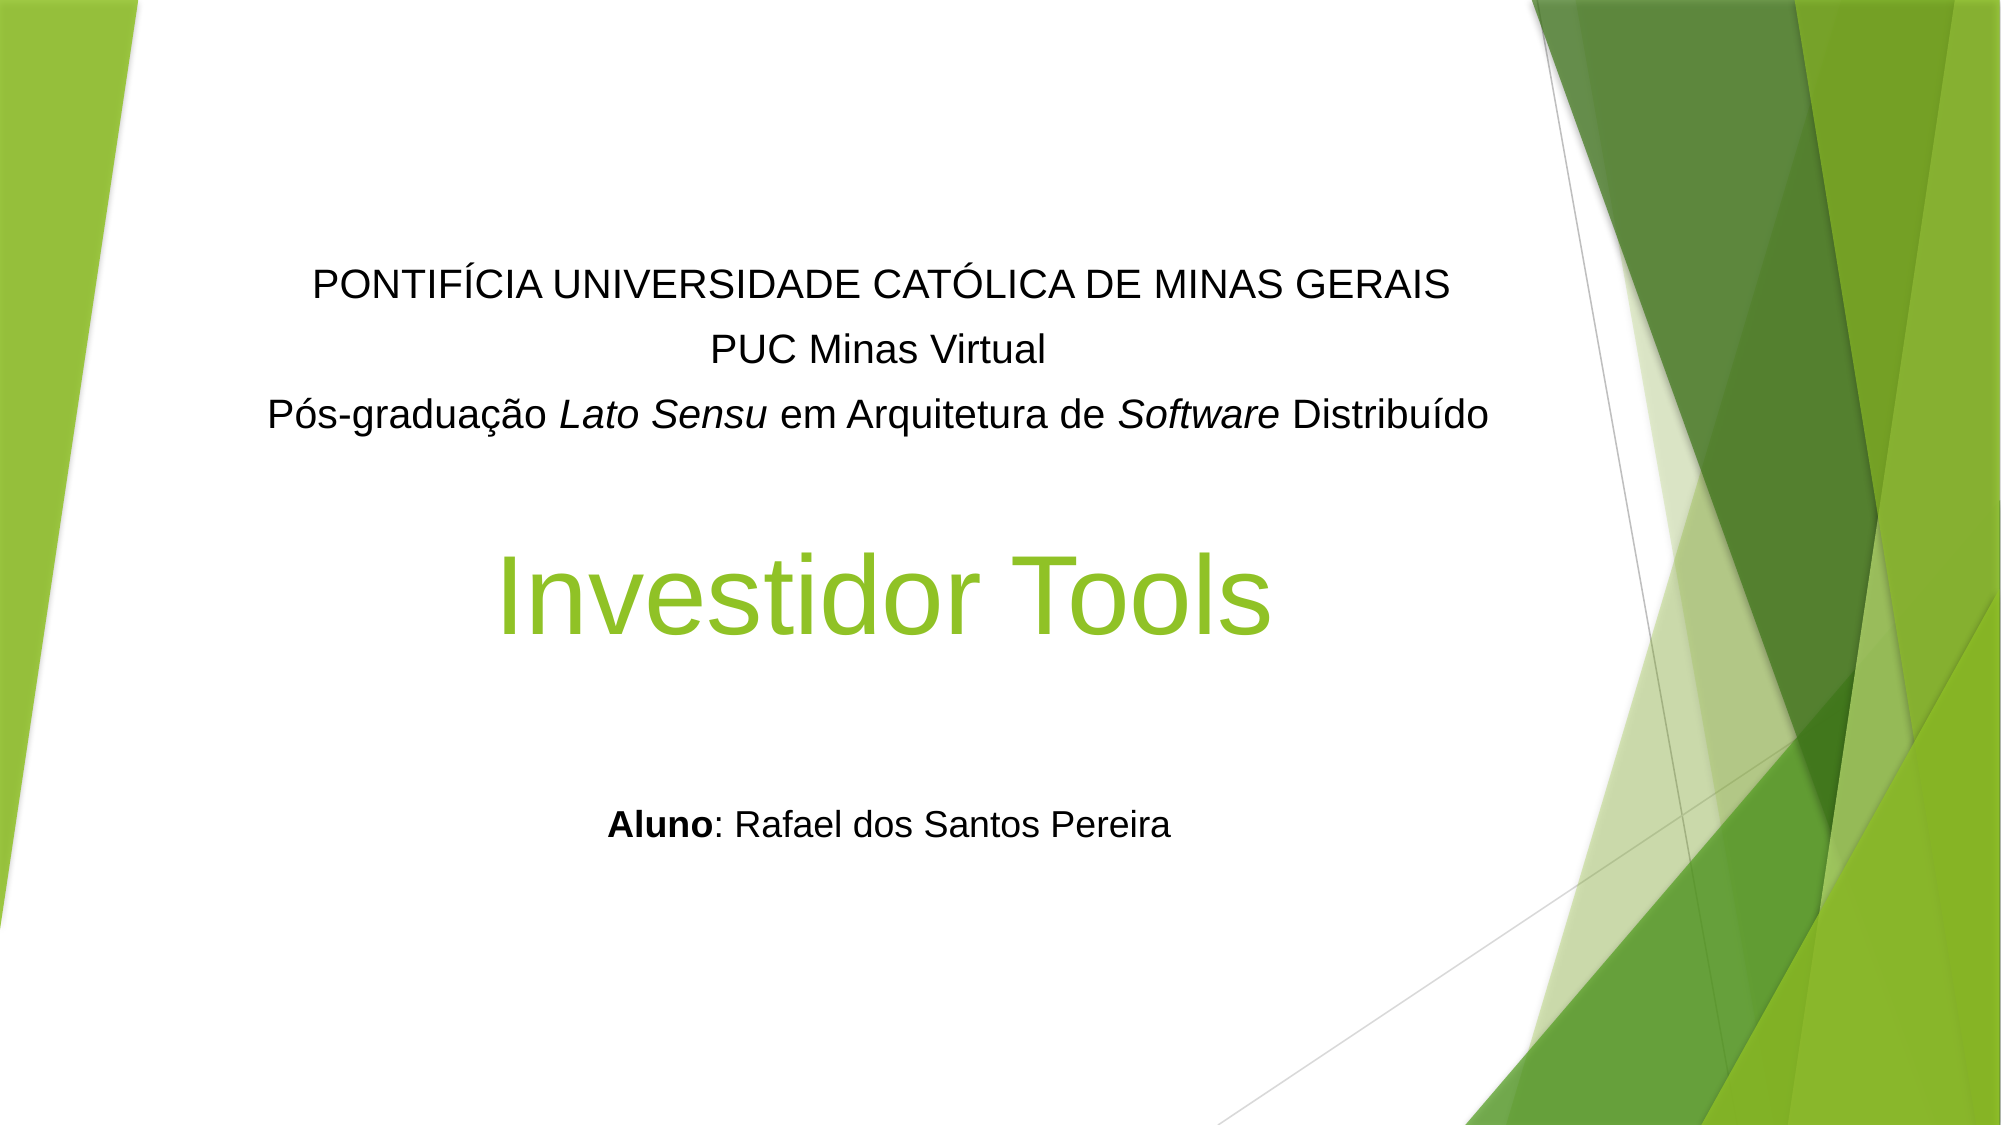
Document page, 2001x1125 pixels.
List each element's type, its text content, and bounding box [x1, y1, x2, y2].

title Investidor Tools [247, 527, 1522, 665]
text_box Aluno: Rafael dos Santos Pereira [247, 726, 1522, 870]
text_box PONTIFÍCIA UNIVERSIDADE CATÓLICA DE MINAS GERAIS PUC Minas Virtual Pós-graduação Lato Sensu em Arquitetura de Software Distribuído [247, 199, 1522, 463]
